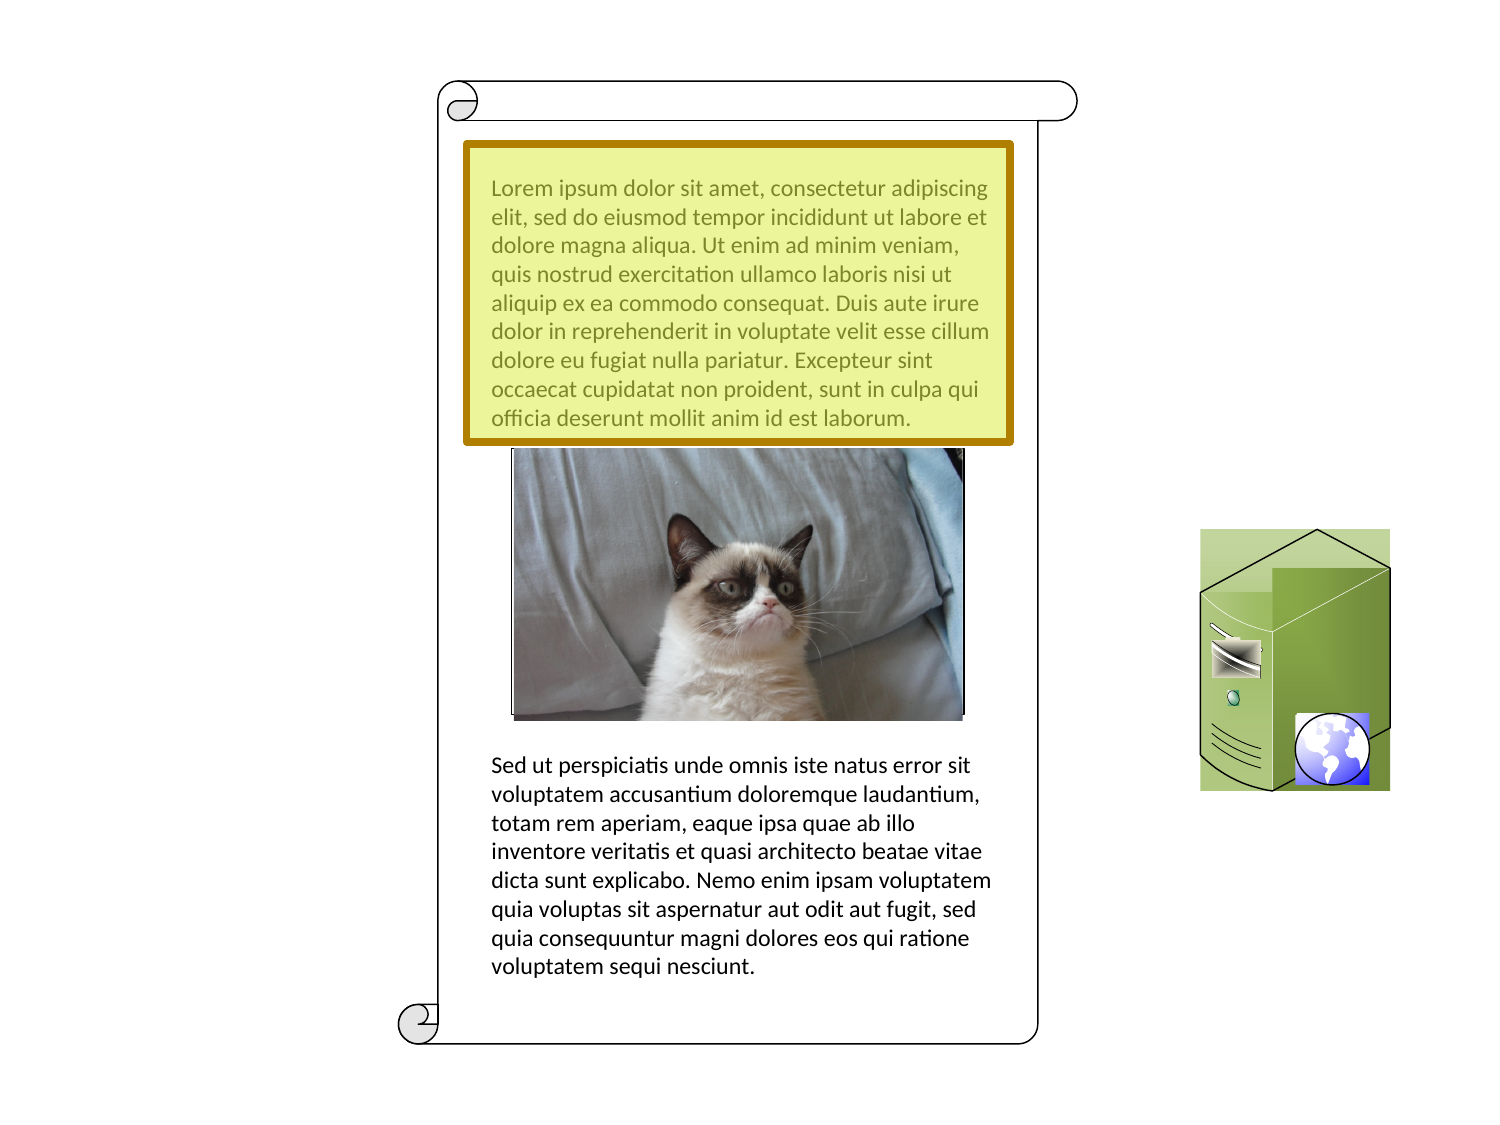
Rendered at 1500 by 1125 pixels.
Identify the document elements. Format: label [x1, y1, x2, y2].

picture [1197, 526, 1393, 794]
picture [395, 78, 1081, 1048]
